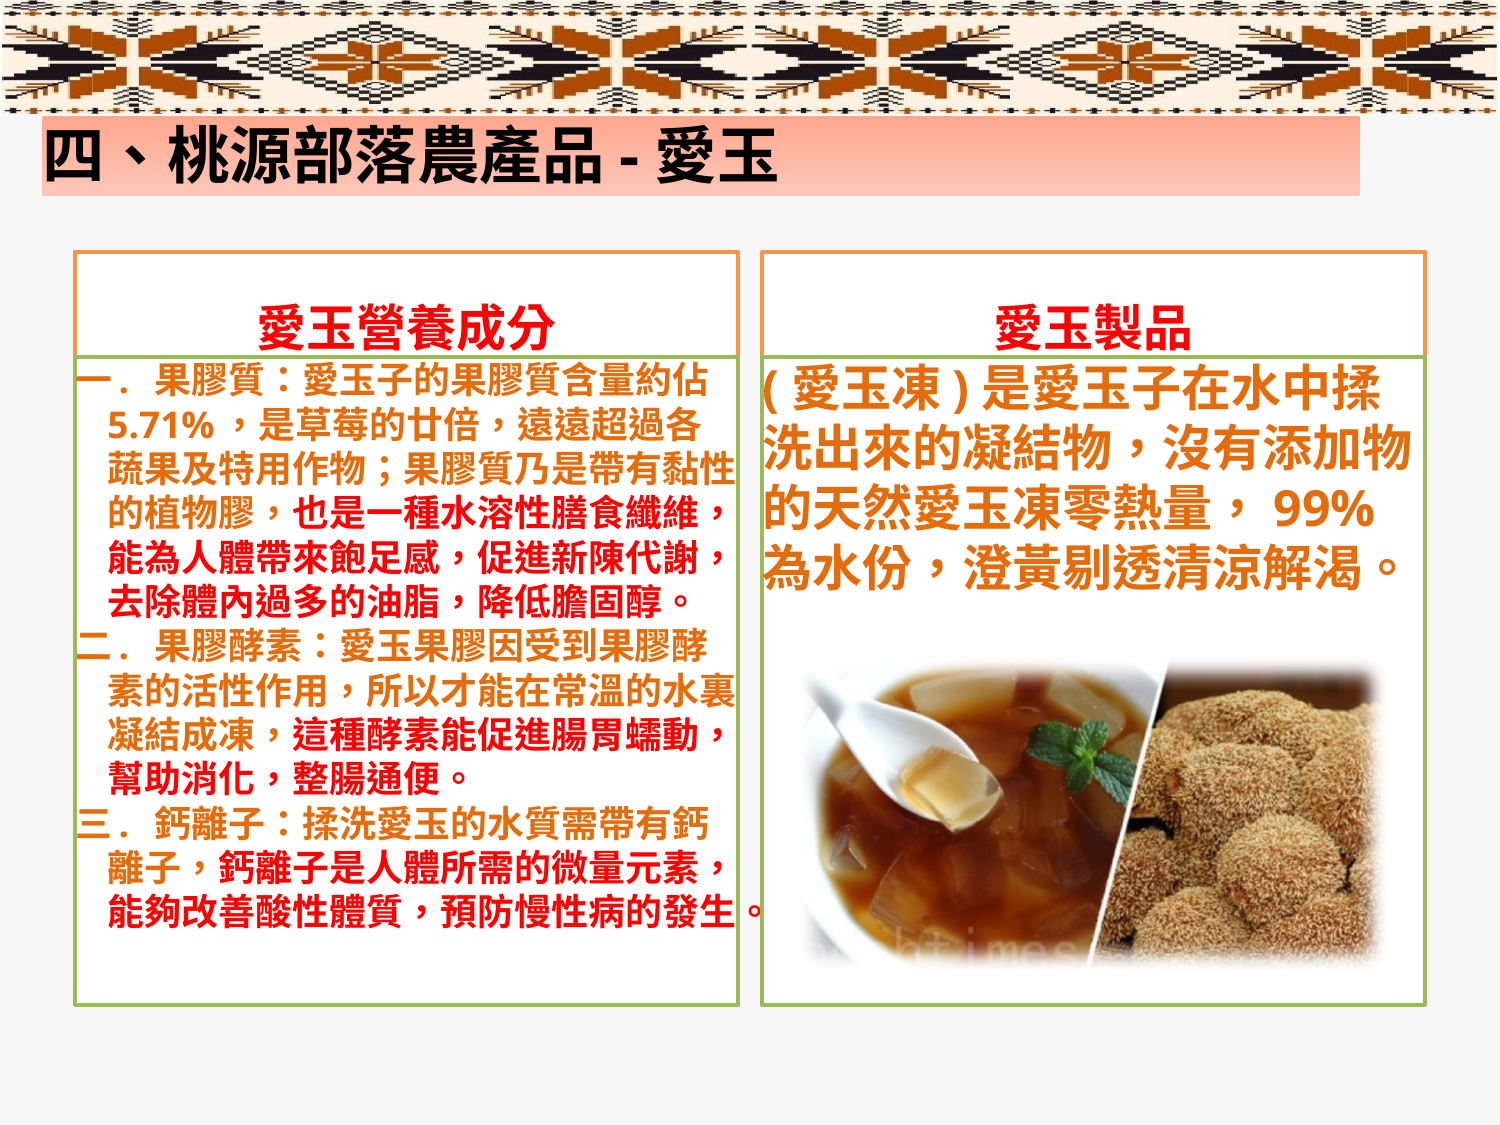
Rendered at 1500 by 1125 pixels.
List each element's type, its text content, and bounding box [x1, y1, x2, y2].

list 一. 果膠質：愛玉子的果膠質含量約佔5.71%，是草莓的廿倍，遠遠超過各蔬果及特用作物；果膠質乃是帶有黏性的植物膠，也是一種水溶性膳食纖維，能為人體帶來飽足感，促進新陳代謝，去除體內過多的油脂，降低膽固醇。 二. 果膠酵素：愛玉果膠因受到果膠酵素的活性作用，所以才能在常溫的水裏凝結成凍，這種酵素能促進腸胃蠕動，幫助消化，整腸通便。 三. 鈣離子：揉洗愛玉的水質需帶有鈣離子，鈣離子是人體所需的微量元素，能夠改善酸性體質，預防慢性病的發生。 [73, 355, 740, 1007]
list (愛玉凍)是愛玉子在水中揉洗出來的凝結物，沒有添加物的天然愛玉凍零熱量，99%為水份，澄黃剔透清涼解渴。 [760, 355, 1427, 1007]
title 四、桃源部落農產品-愛玉 [42, 116, 1360, 196]
list 愛玉營養成分 [73, 250, 740, 355]
list 愛玉製品 [760, 250, 1427, 355]
picture [796, 656, 1389, 972]
picture [0, 0, 1500, 114]
